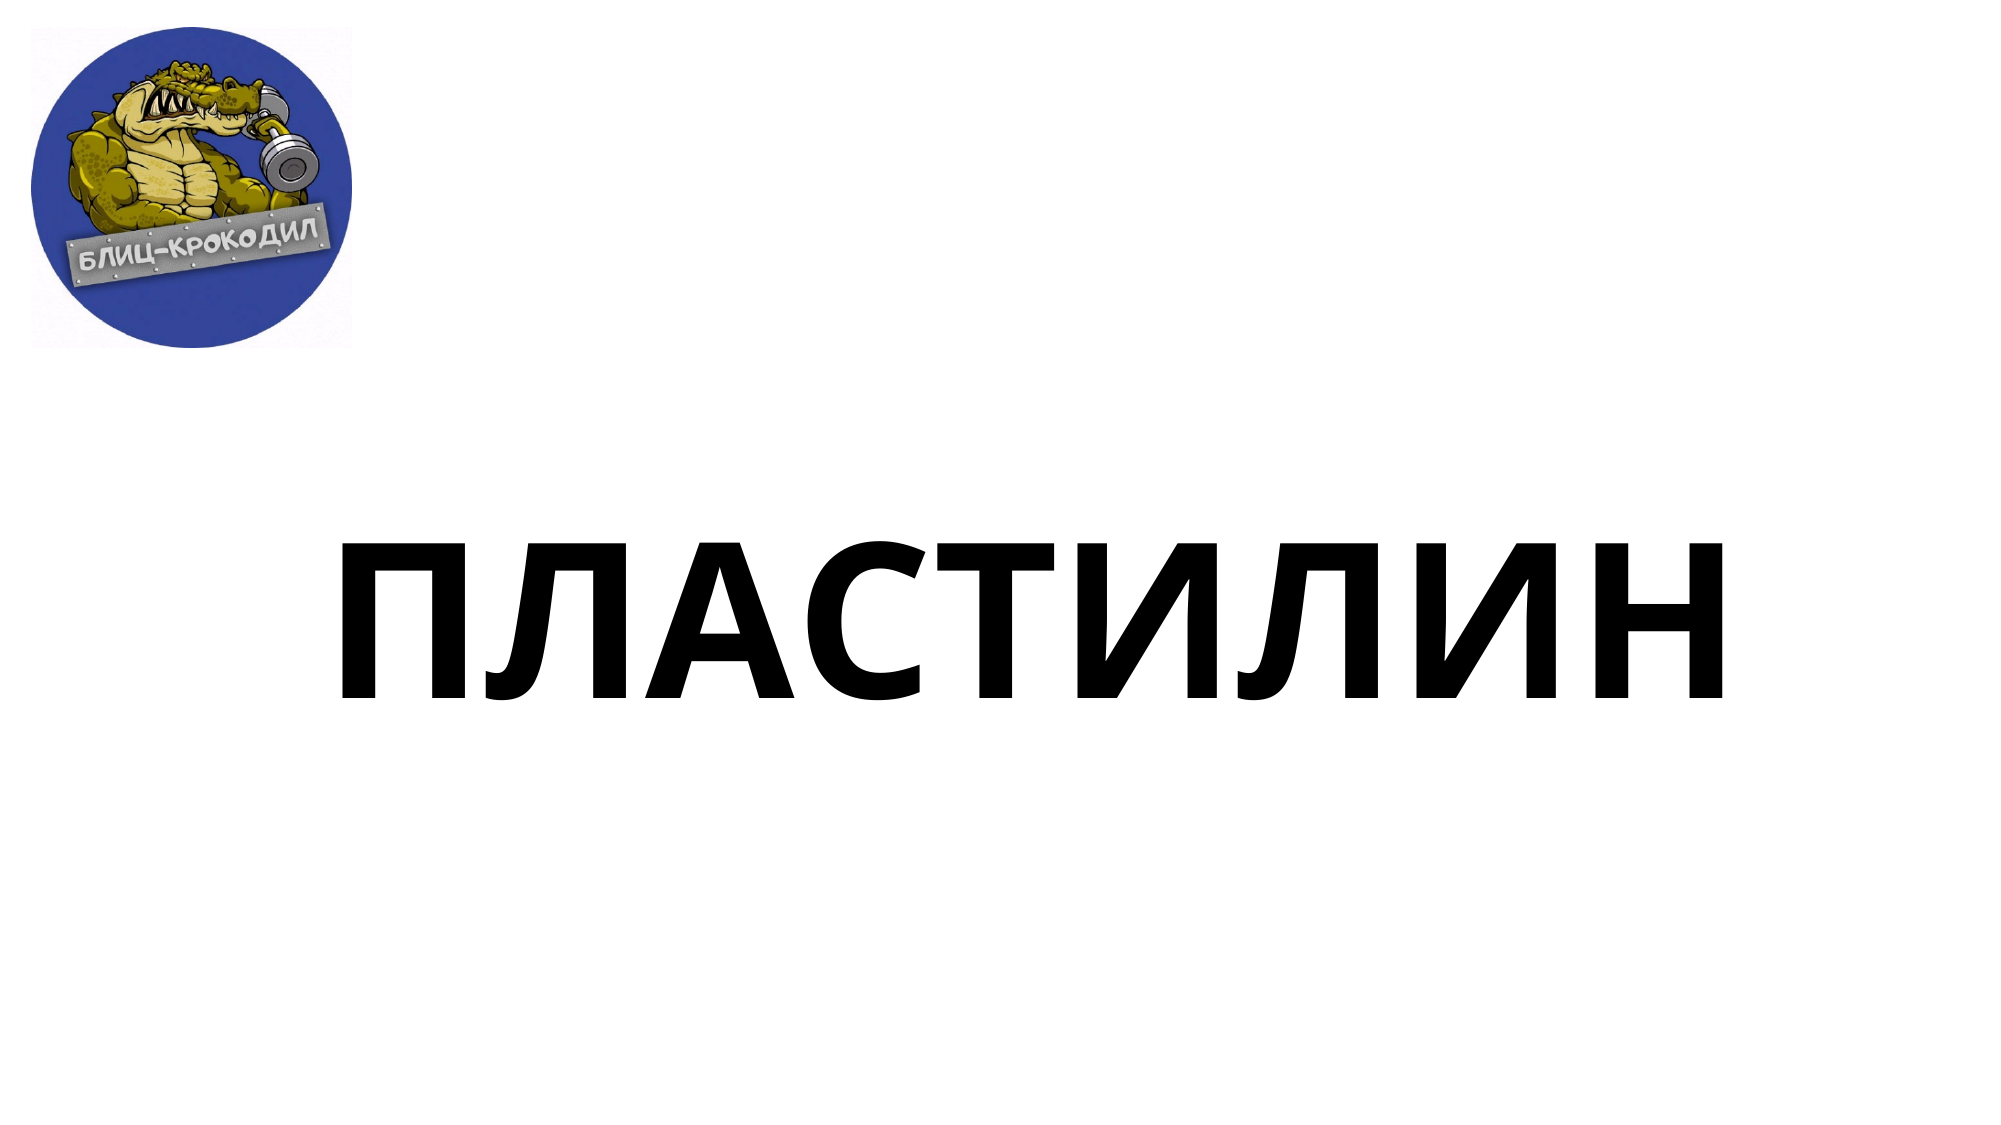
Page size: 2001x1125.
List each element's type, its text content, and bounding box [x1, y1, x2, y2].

picture [31, 27, 352, 348]
title ПЛАСТИЛИН [282, 361, 1783, 754]
